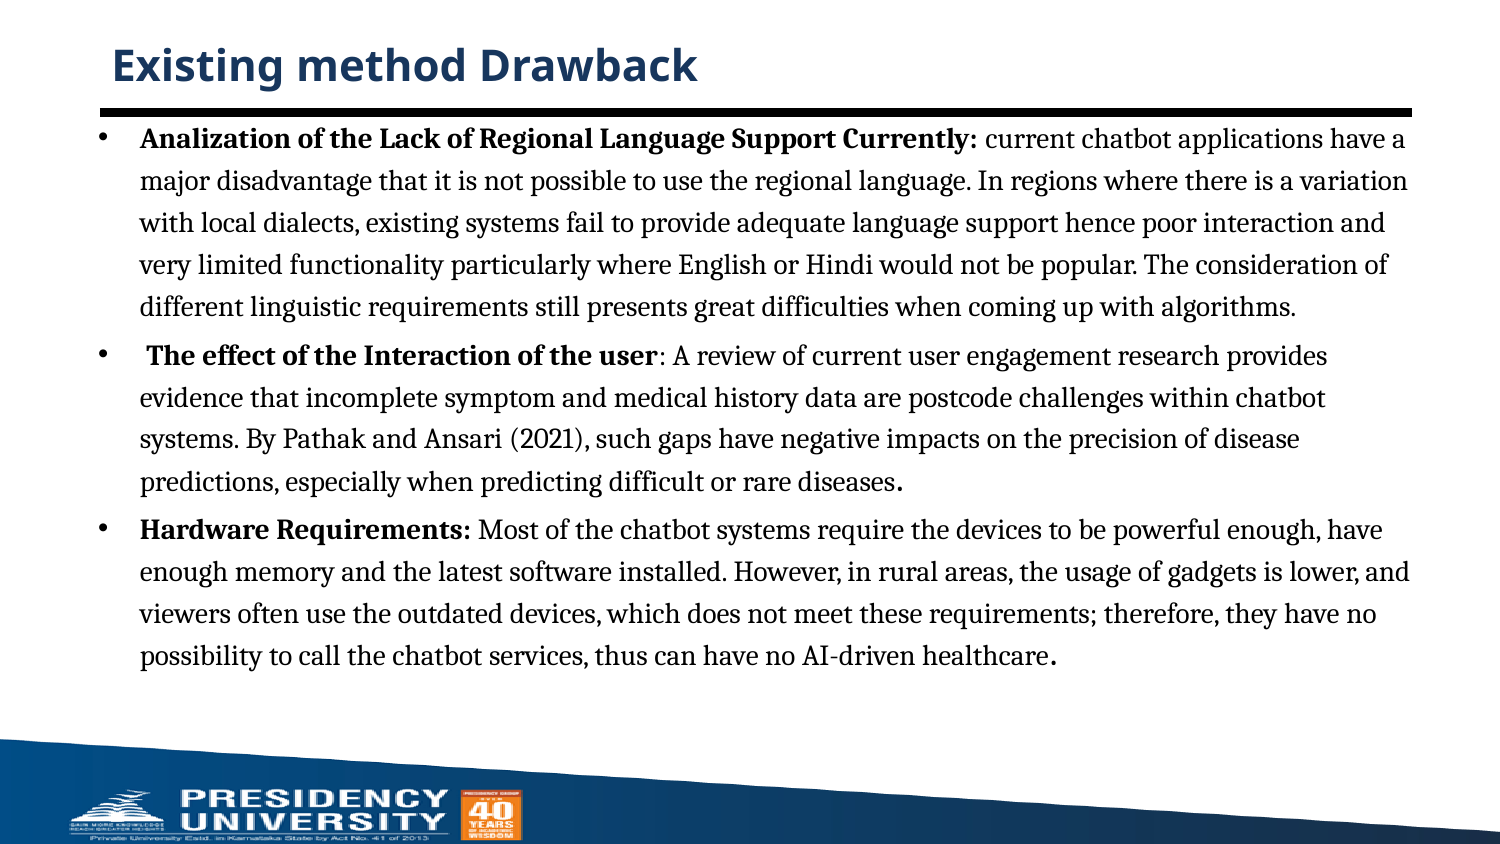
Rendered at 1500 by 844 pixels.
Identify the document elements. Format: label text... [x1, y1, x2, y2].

picture [0, 737, 1500, 844]
list Analization of the Lack of Regional Language Support Currently: current chatbot applications have a major disadvantage that it is not possible to use the regional language. In regions where there is a variation with local dialects, existing systems fail to provide adequate language support hence poor interaction and very limited functionality particularly where English or Hindi would not be popular. The consideration of different linguistic requirements still presents great difficulties when coming up with algorithms. The effect of the Interaction of the user: A review of current user engagement research provides evidence that incomplete symptom and medical history data are postcode challenges within chatbot systems. By Pathak and Ansari (2021), such gaps have negative impacts on the precision of disease predictions, especially when predicting difficult or rare diseases. Hardware Requirements: Most of the chatbot systems require the devices to be powerful enough, have enough memory and the latest software installed. However, in rural areas, the usage of gadgets is lower, and viewers often use the outdated devices, which does not meet these requirements; therefore, they have no possibility to call the chatbot services, thus can have no AI-driven healthcare. [86, 106, 1426, 771]
title Existing method Drawback [99, 33, 1413, 94]
